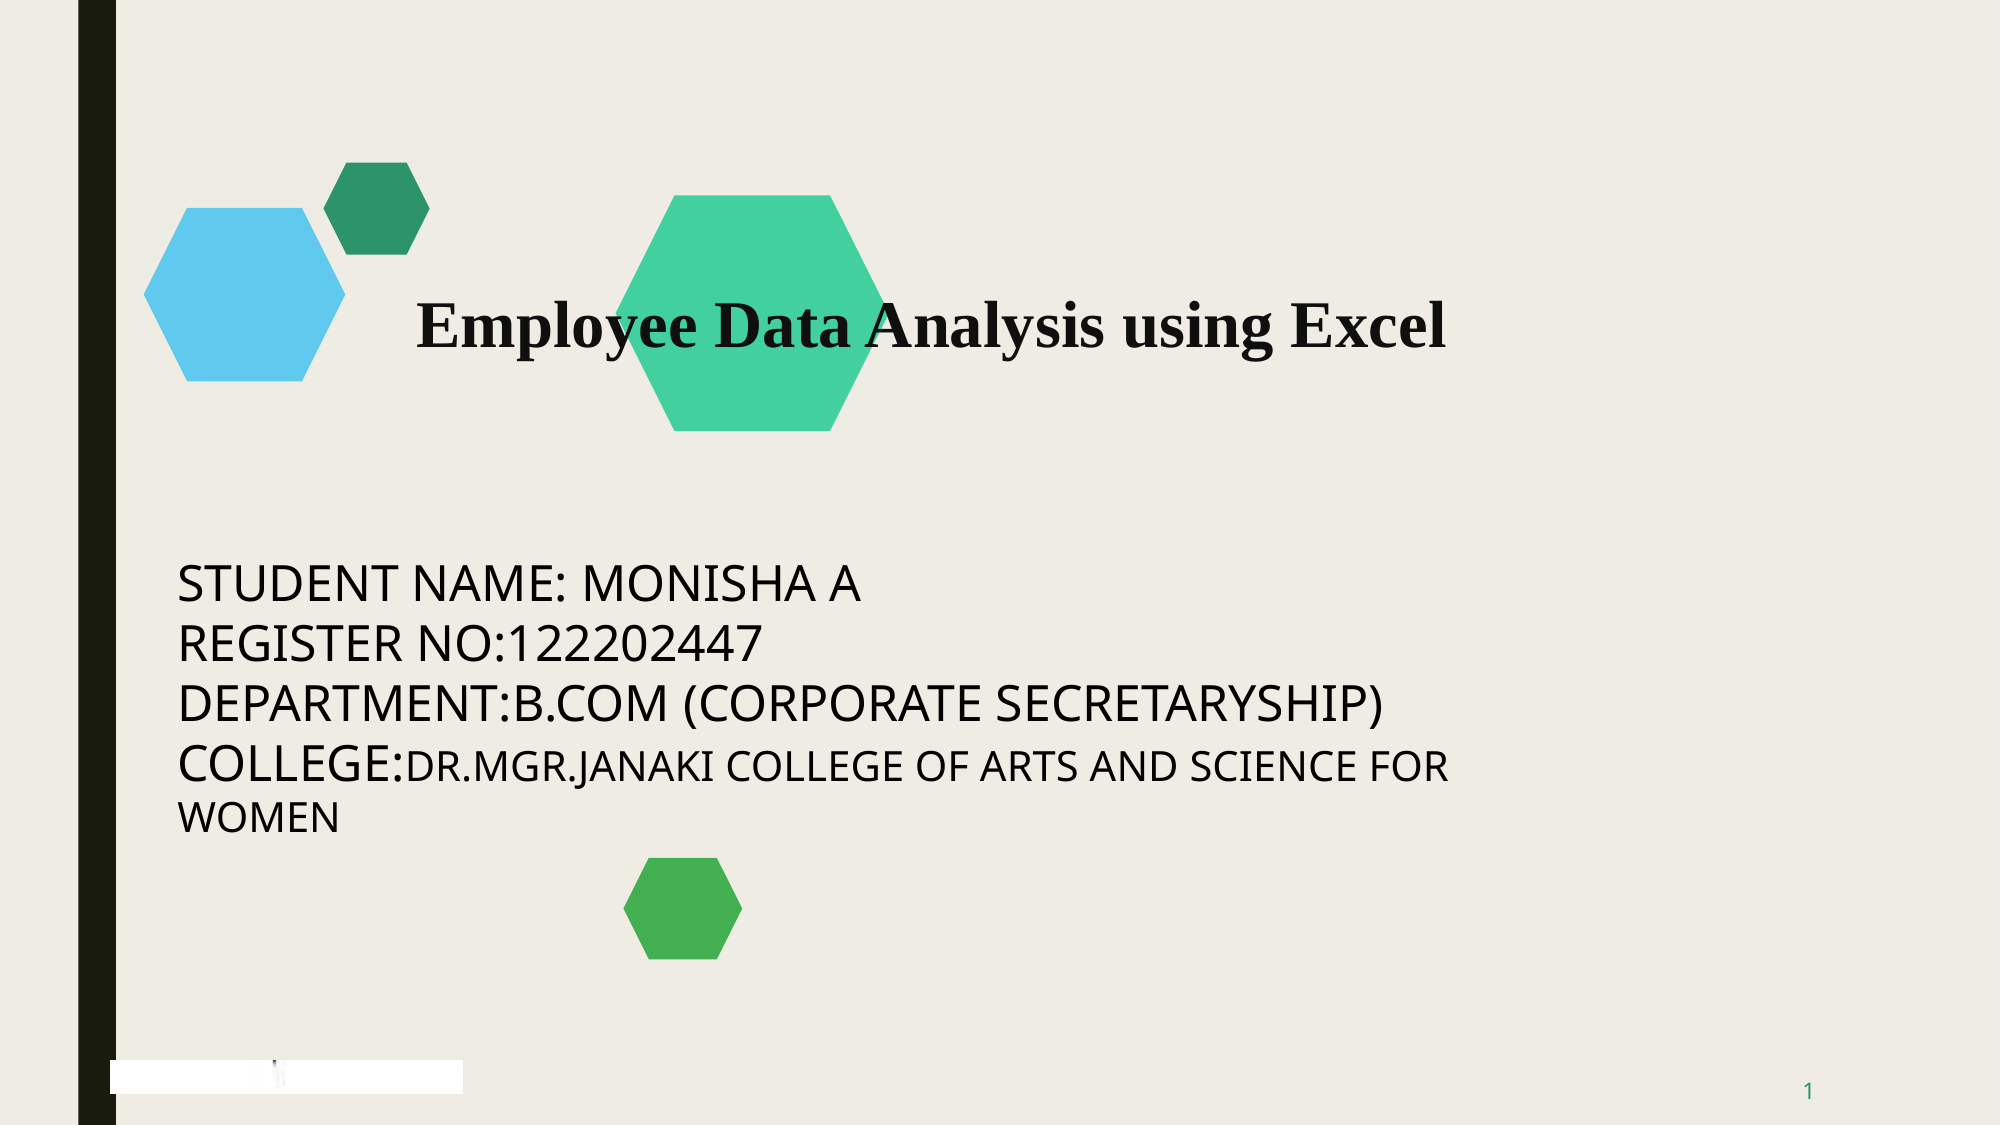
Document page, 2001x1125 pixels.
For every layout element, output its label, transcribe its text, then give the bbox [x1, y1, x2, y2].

text_box STUDENT NAME: MONISHA A REGISTER NO:122202447 DEPARTMENT:B.COM (CORPORATE SECRETARYSHIP) COLLEGE:DR.MGR.JANAKI COLLEGE OF ARTS AND SCIENCE FOR WOMEN [162, 543, 1600, 849]
text_box [623, 857, 743, 960]
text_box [143, 162, 430, 382]
text_box [628, 195, 876, 287]
slide_number 1 [1553, 765, 1816, 1125]
picture [110, 1060, 463, 1094]
title Employee Data Analysis using Excel [0, 287, 1477, 479]
